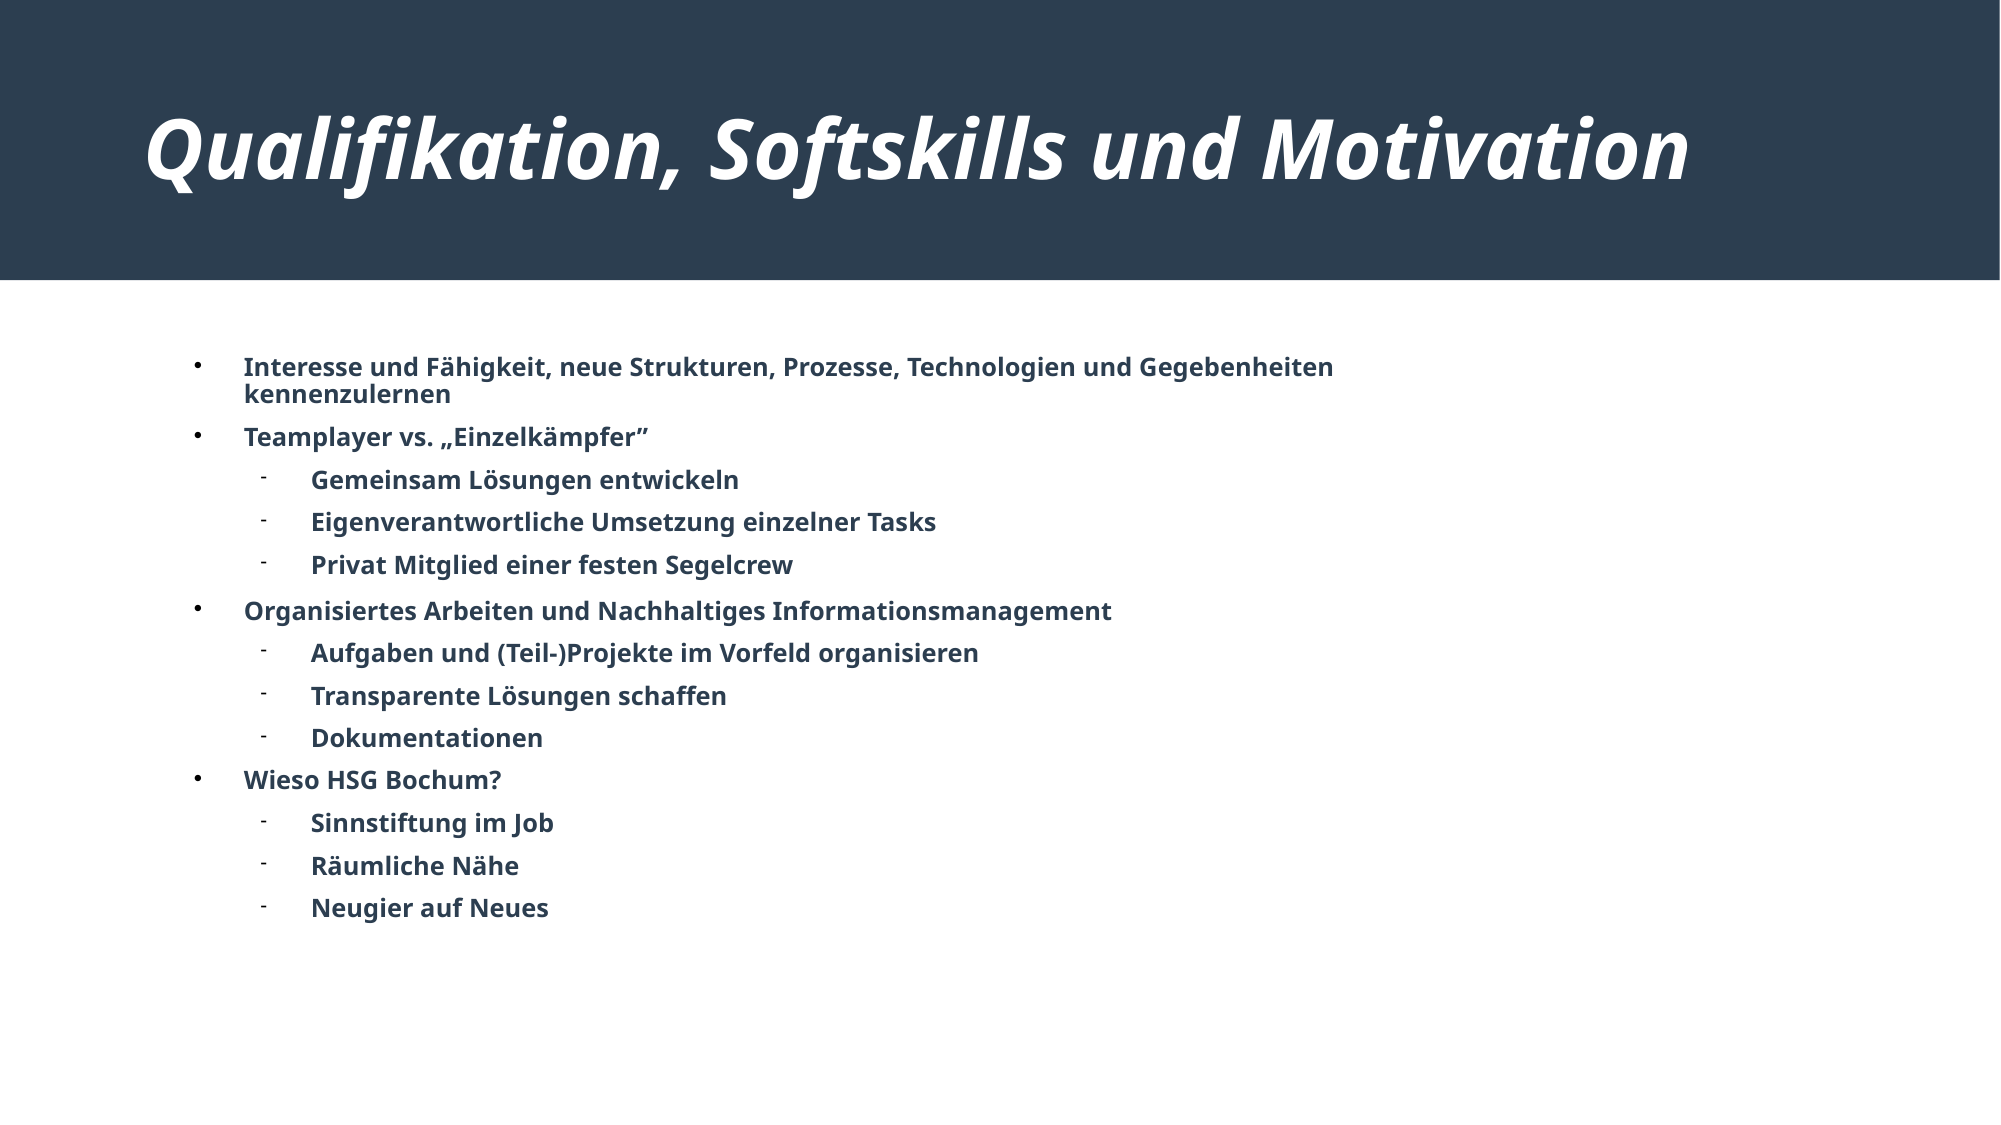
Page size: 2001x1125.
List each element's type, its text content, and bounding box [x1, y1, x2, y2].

text_box [0, 0, 2000, 282]
text_box Qualifikation, Softskills und Motivation [53, 88, 1784, 204]
text_box Interesse und Fähigkeit, neue Strukturen, Prozesse, Technologien und Gegebenheiten kennenzulernen Teamplayer vs. „Einzelkämpfer” Gemeinsam Lösungen entwickeln Eigenverantwortliche Umsetzung einzelner Tasks Privat Mitglied einer festen Segelcrew Organisiertes Arbeiten und Nachhaltiges Informationsmanagement Aufgaben und (Teil-)Projekte im Vorfeld organisieren Transparente Lösungen schaffen Dokumentationen Wieso HSG Bochum? Sinnstiftung im Job Räumliche Nähe Neugier auf Neues [177, 354, 1506, 935]
